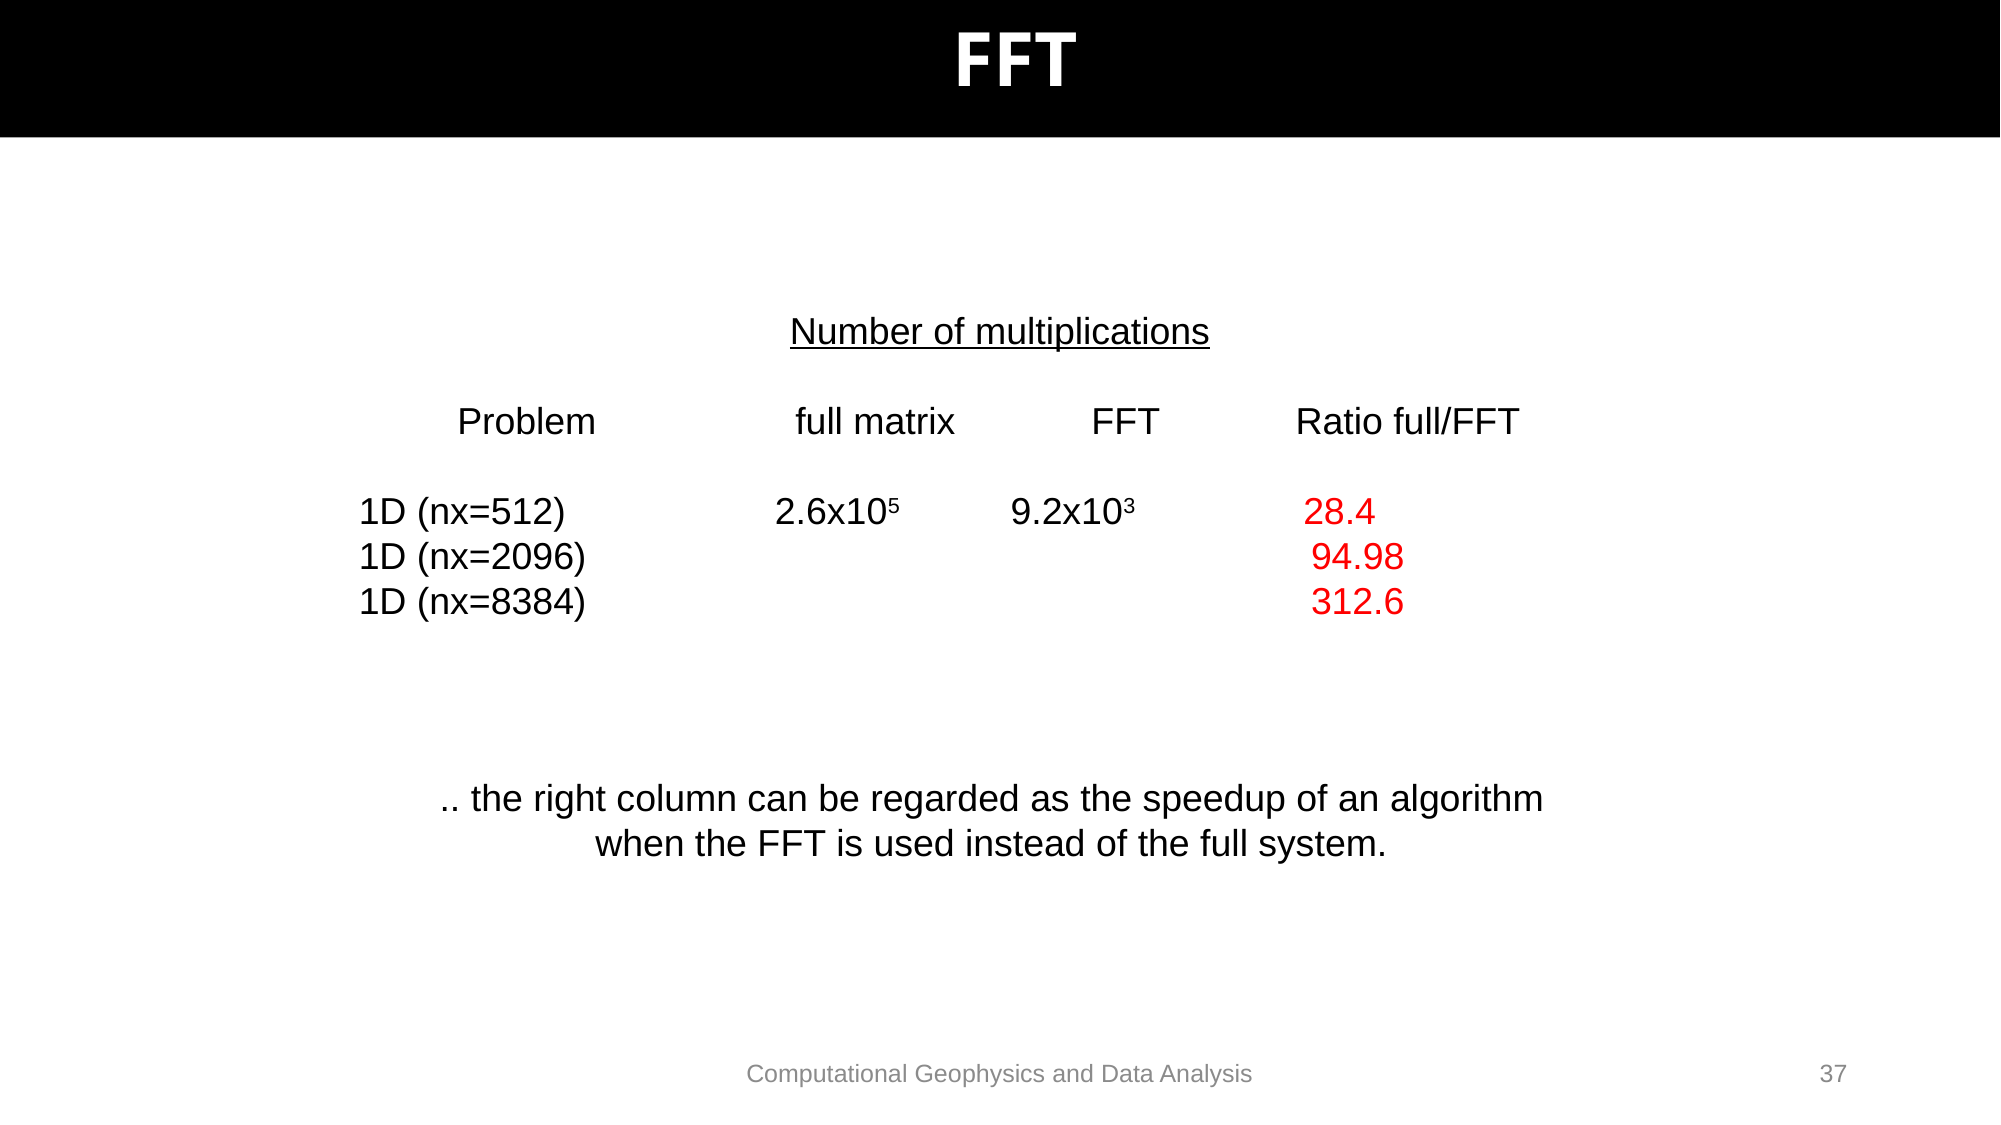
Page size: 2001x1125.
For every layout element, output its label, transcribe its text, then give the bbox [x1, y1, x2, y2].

footer Computational Geophysics and Data Analysis [662, 1042, 1338, 1103]
text_box .. the right column can be regarded as the speedup of an algorithm when the FFT is used instead of the full system. [424, 766, 1570, 872]
title FFT [0, 0, 2000, 138]
text_box Number of multiplications Problem full matrix FFT Ratio full/FFT 1D (nx=512) 2.6x105 9.2x103 28.4 1D (nx=2096) 94.98 1D (nx=8384) 312.6 [312, 299, 1688, 630]
slide_number 37 [1412, 1042, 1863, 1103]
